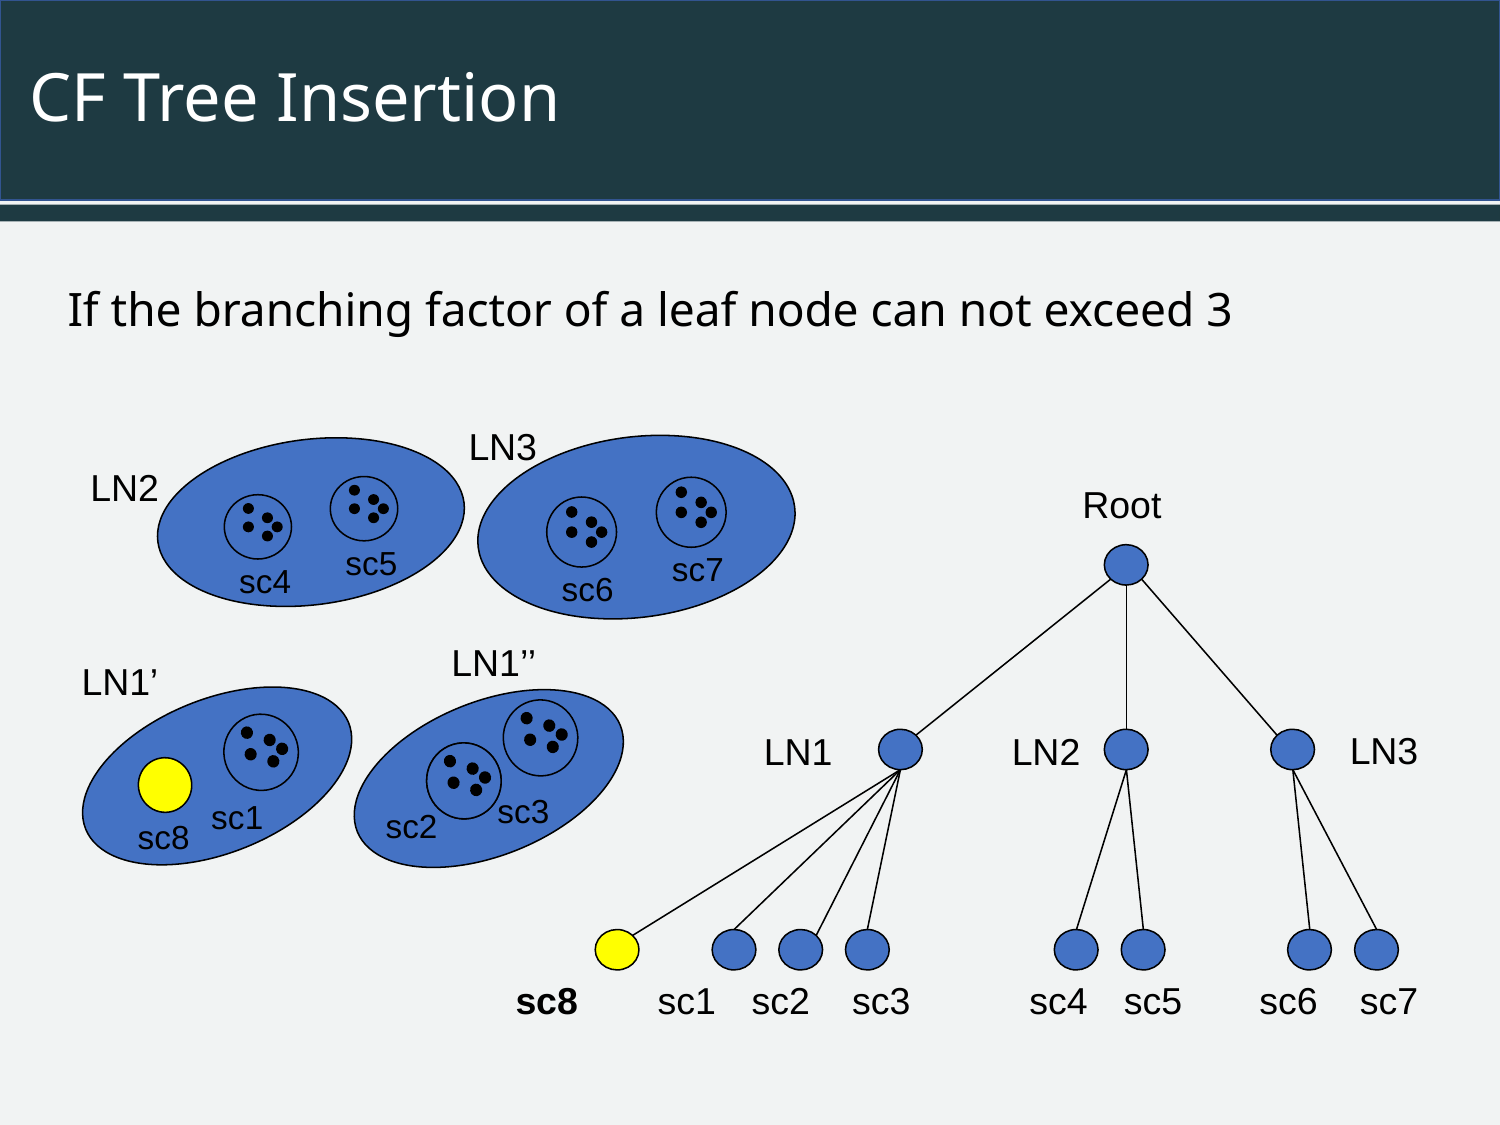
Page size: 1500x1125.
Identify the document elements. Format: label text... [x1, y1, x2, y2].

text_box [66, 415, 1434, 1031]
list If the branching factor of a leaf node can not exceed 3 [52, 245, 1448, 393]
title CF Tree Insertion [14, 0, 1500, 200]
